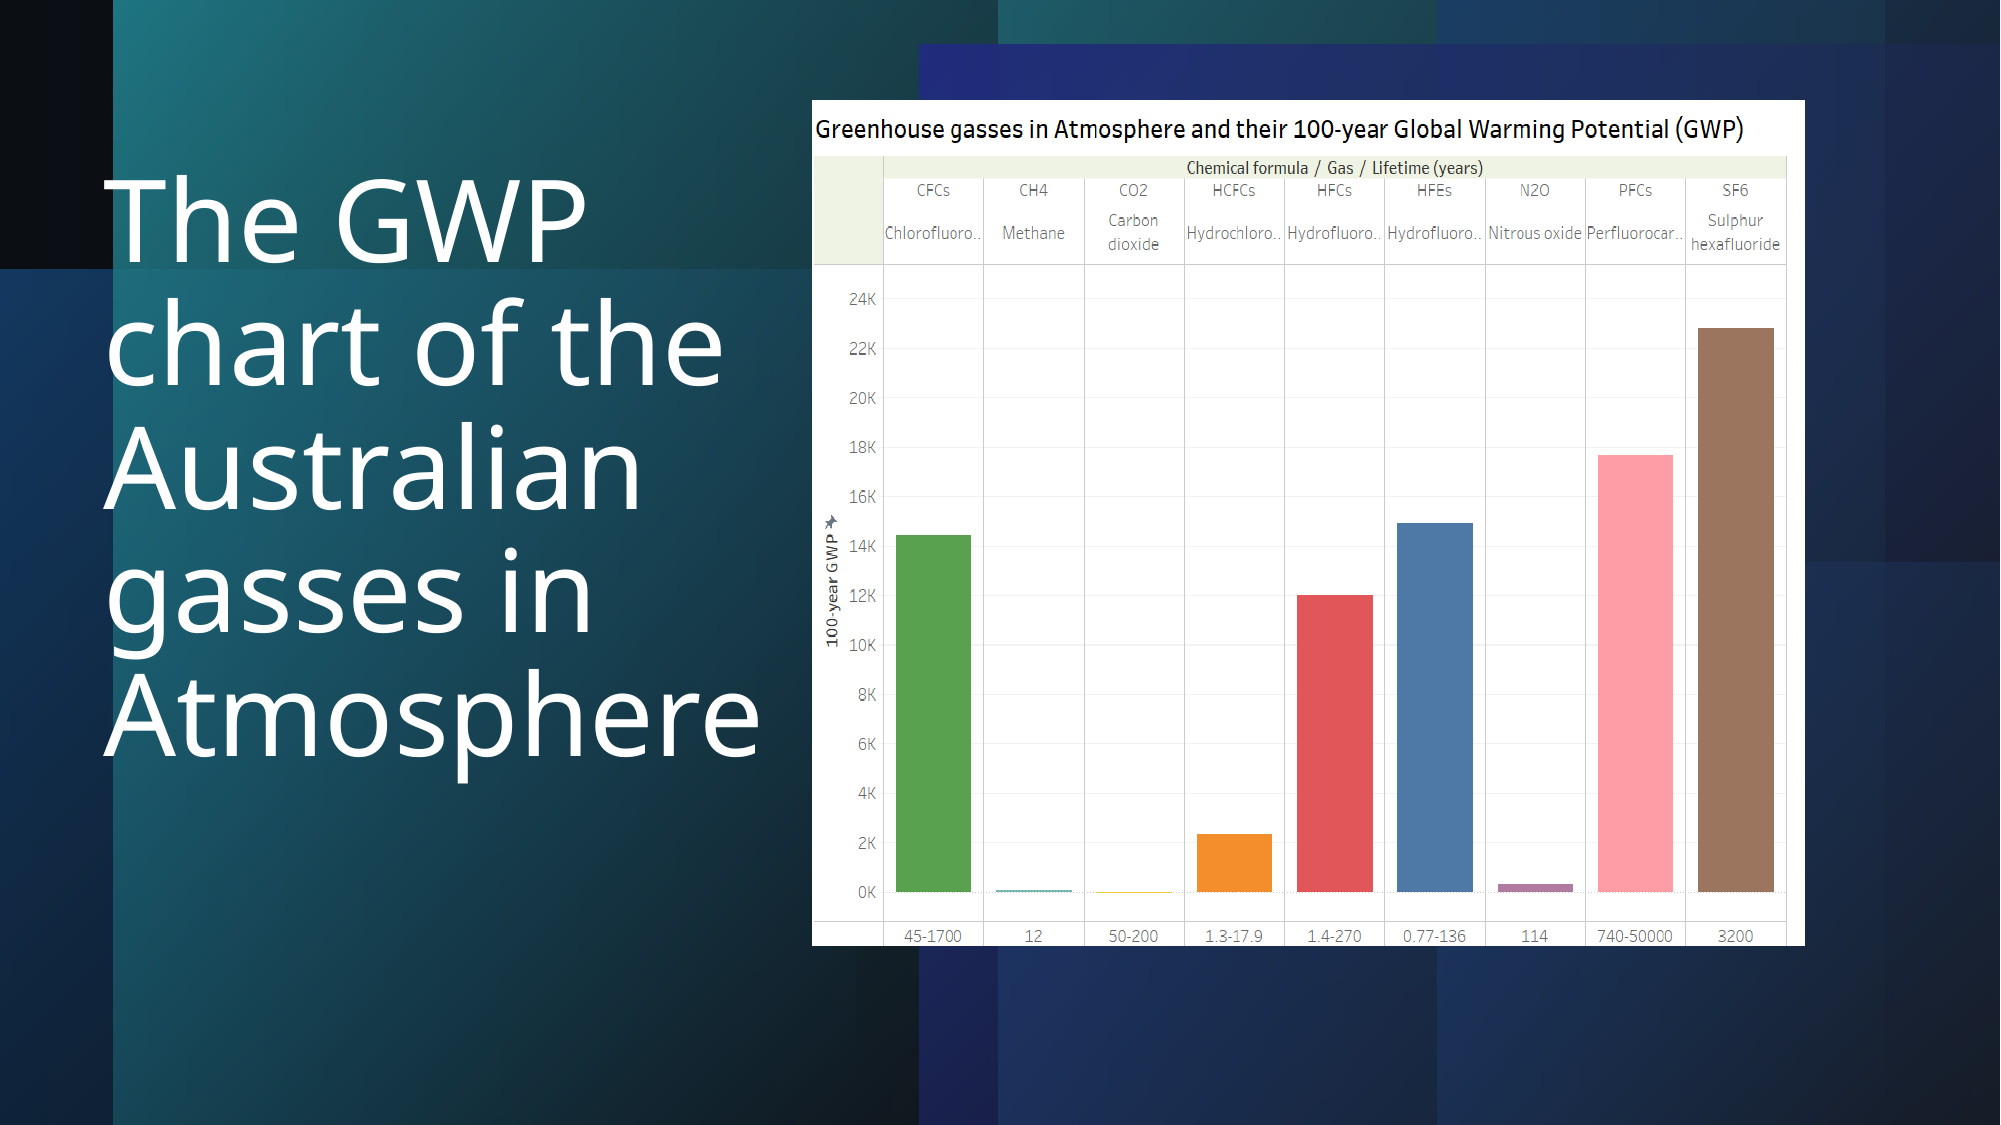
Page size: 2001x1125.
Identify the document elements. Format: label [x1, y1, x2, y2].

text_box [0, 0, 2000, 1125]
list [812, 100, 1805, 946]
